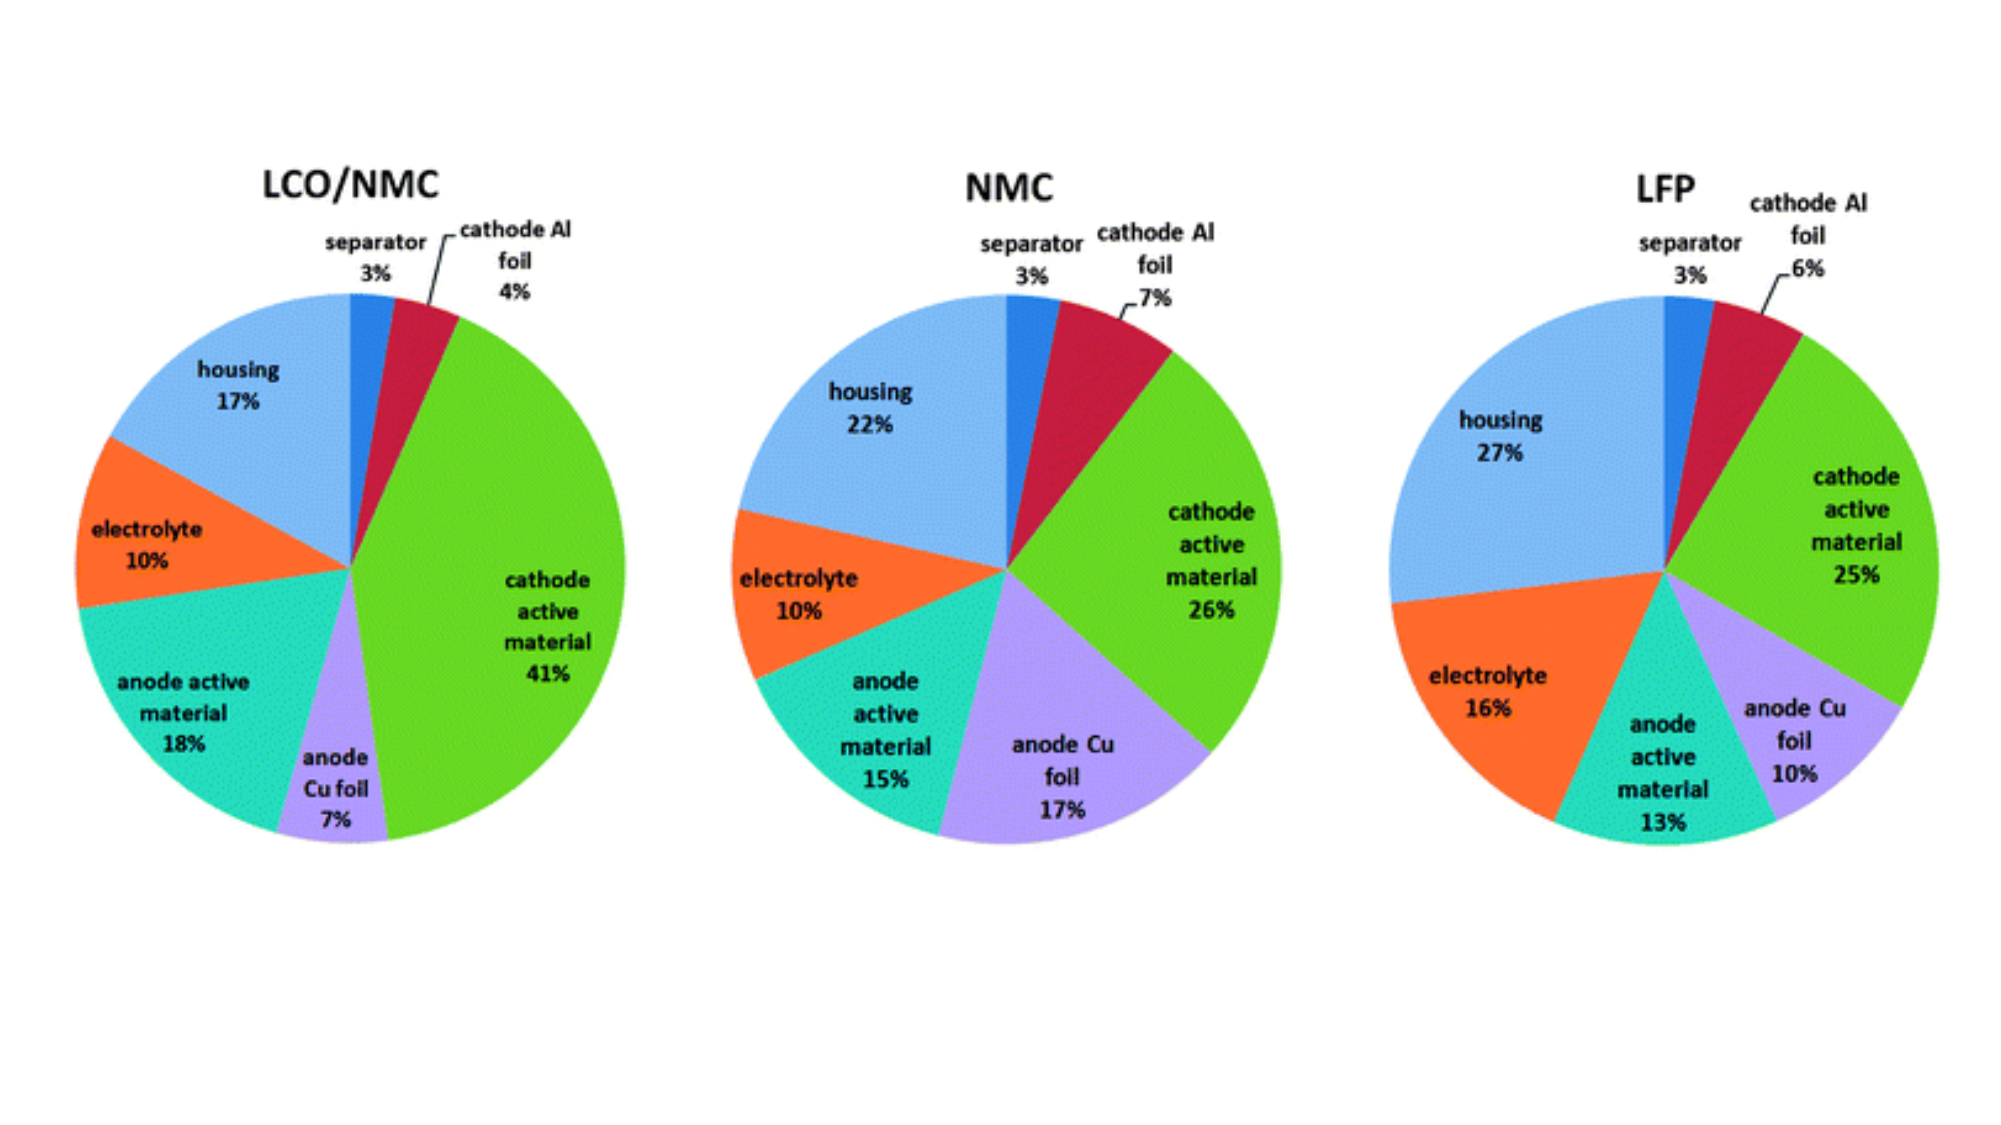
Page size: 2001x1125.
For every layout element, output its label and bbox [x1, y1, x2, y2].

picture [70, 161, 1947, 852]
